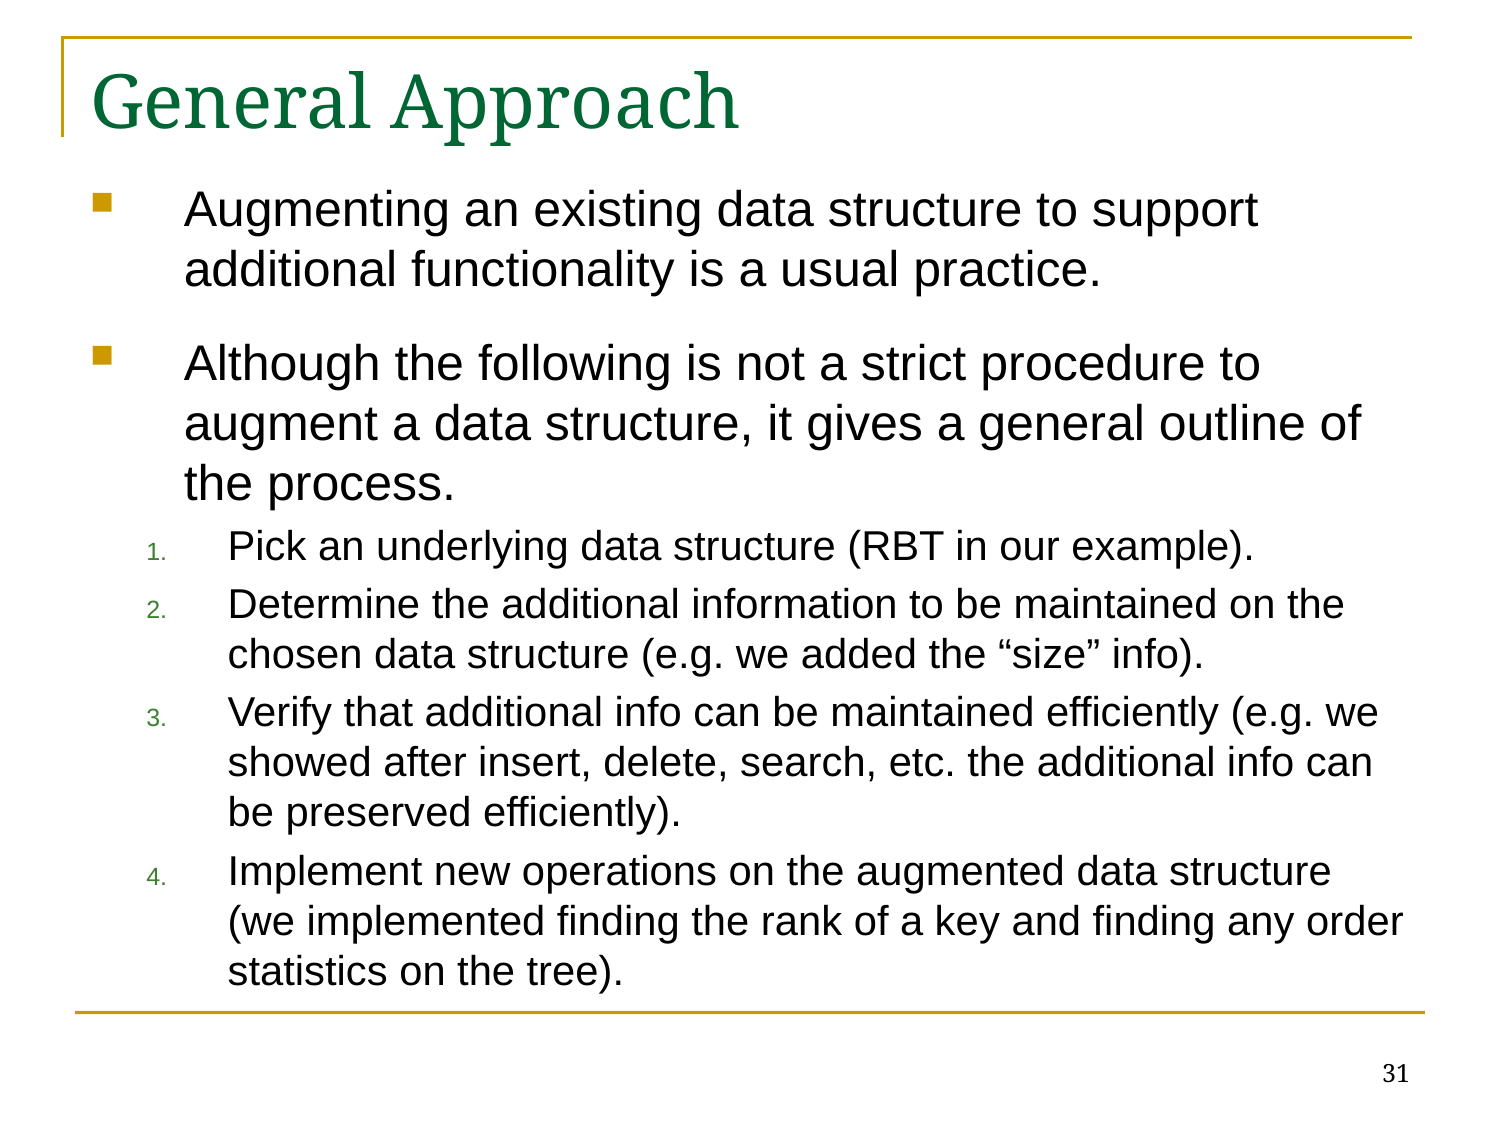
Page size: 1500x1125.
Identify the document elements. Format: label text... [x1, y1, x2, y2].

title General Approach [75, 45, 1425, 169]
slide_number 31 [1074, 1023, 1426, 1100]
list Augmenting an existing data structure to support additional functionality is a usual practice. Although the following is not a strict procedure to augment a data structure, it gives a general outline of the process. Pick an underlying data structure (RBT in our example). Determine the additional information to be maintained on the chosen data structure (e.g. we added the “size” info). Verify that additional info can be maintained efficiently (e.g. we showed after insert, delete, search, etc. the additional info can be preserved efficiently). Implement new operations on the augmented data structure (we implemented finding the rank of a key and finding any order statistics on the tree). [75, 169, 1425, 913]
